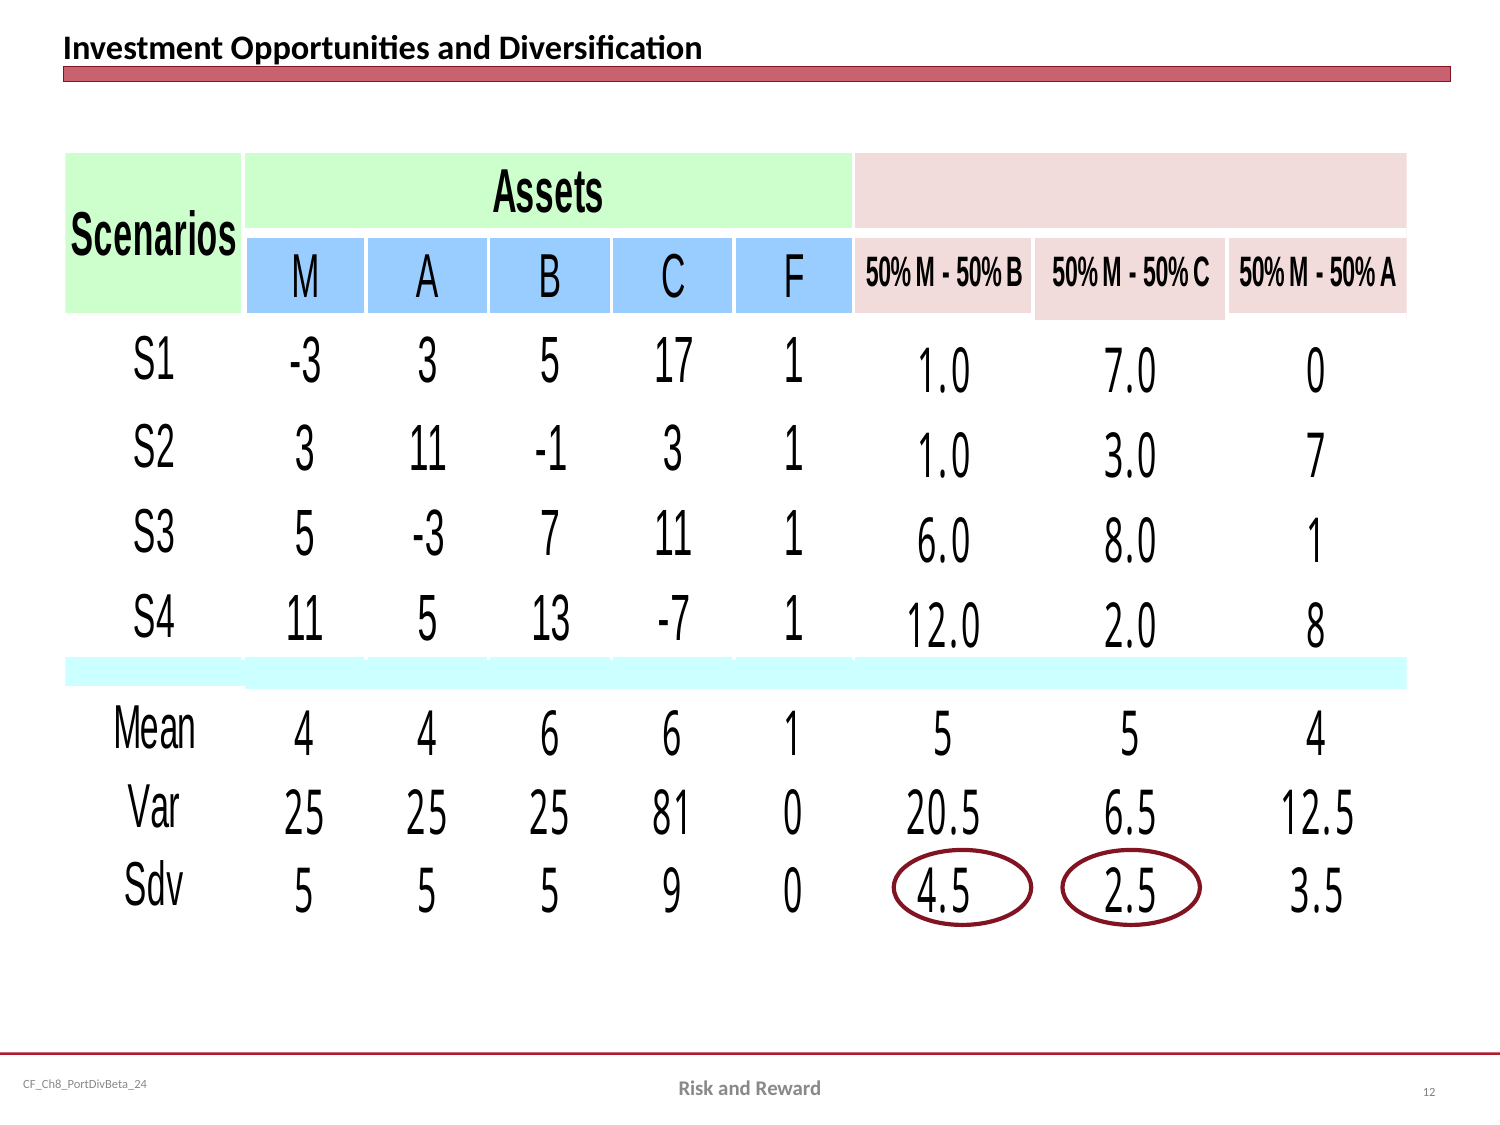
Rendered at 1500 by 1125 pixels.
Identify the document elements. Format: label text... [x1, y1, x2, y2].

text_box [63, 149, 1409, 926]
slide_number 12 [1375, 1061, 1451, 1122]
footer Risk and Reward [512, 1056, 988, 1117]
title Investment Opportunities and Diversification [62, 6, 1451, 67]
